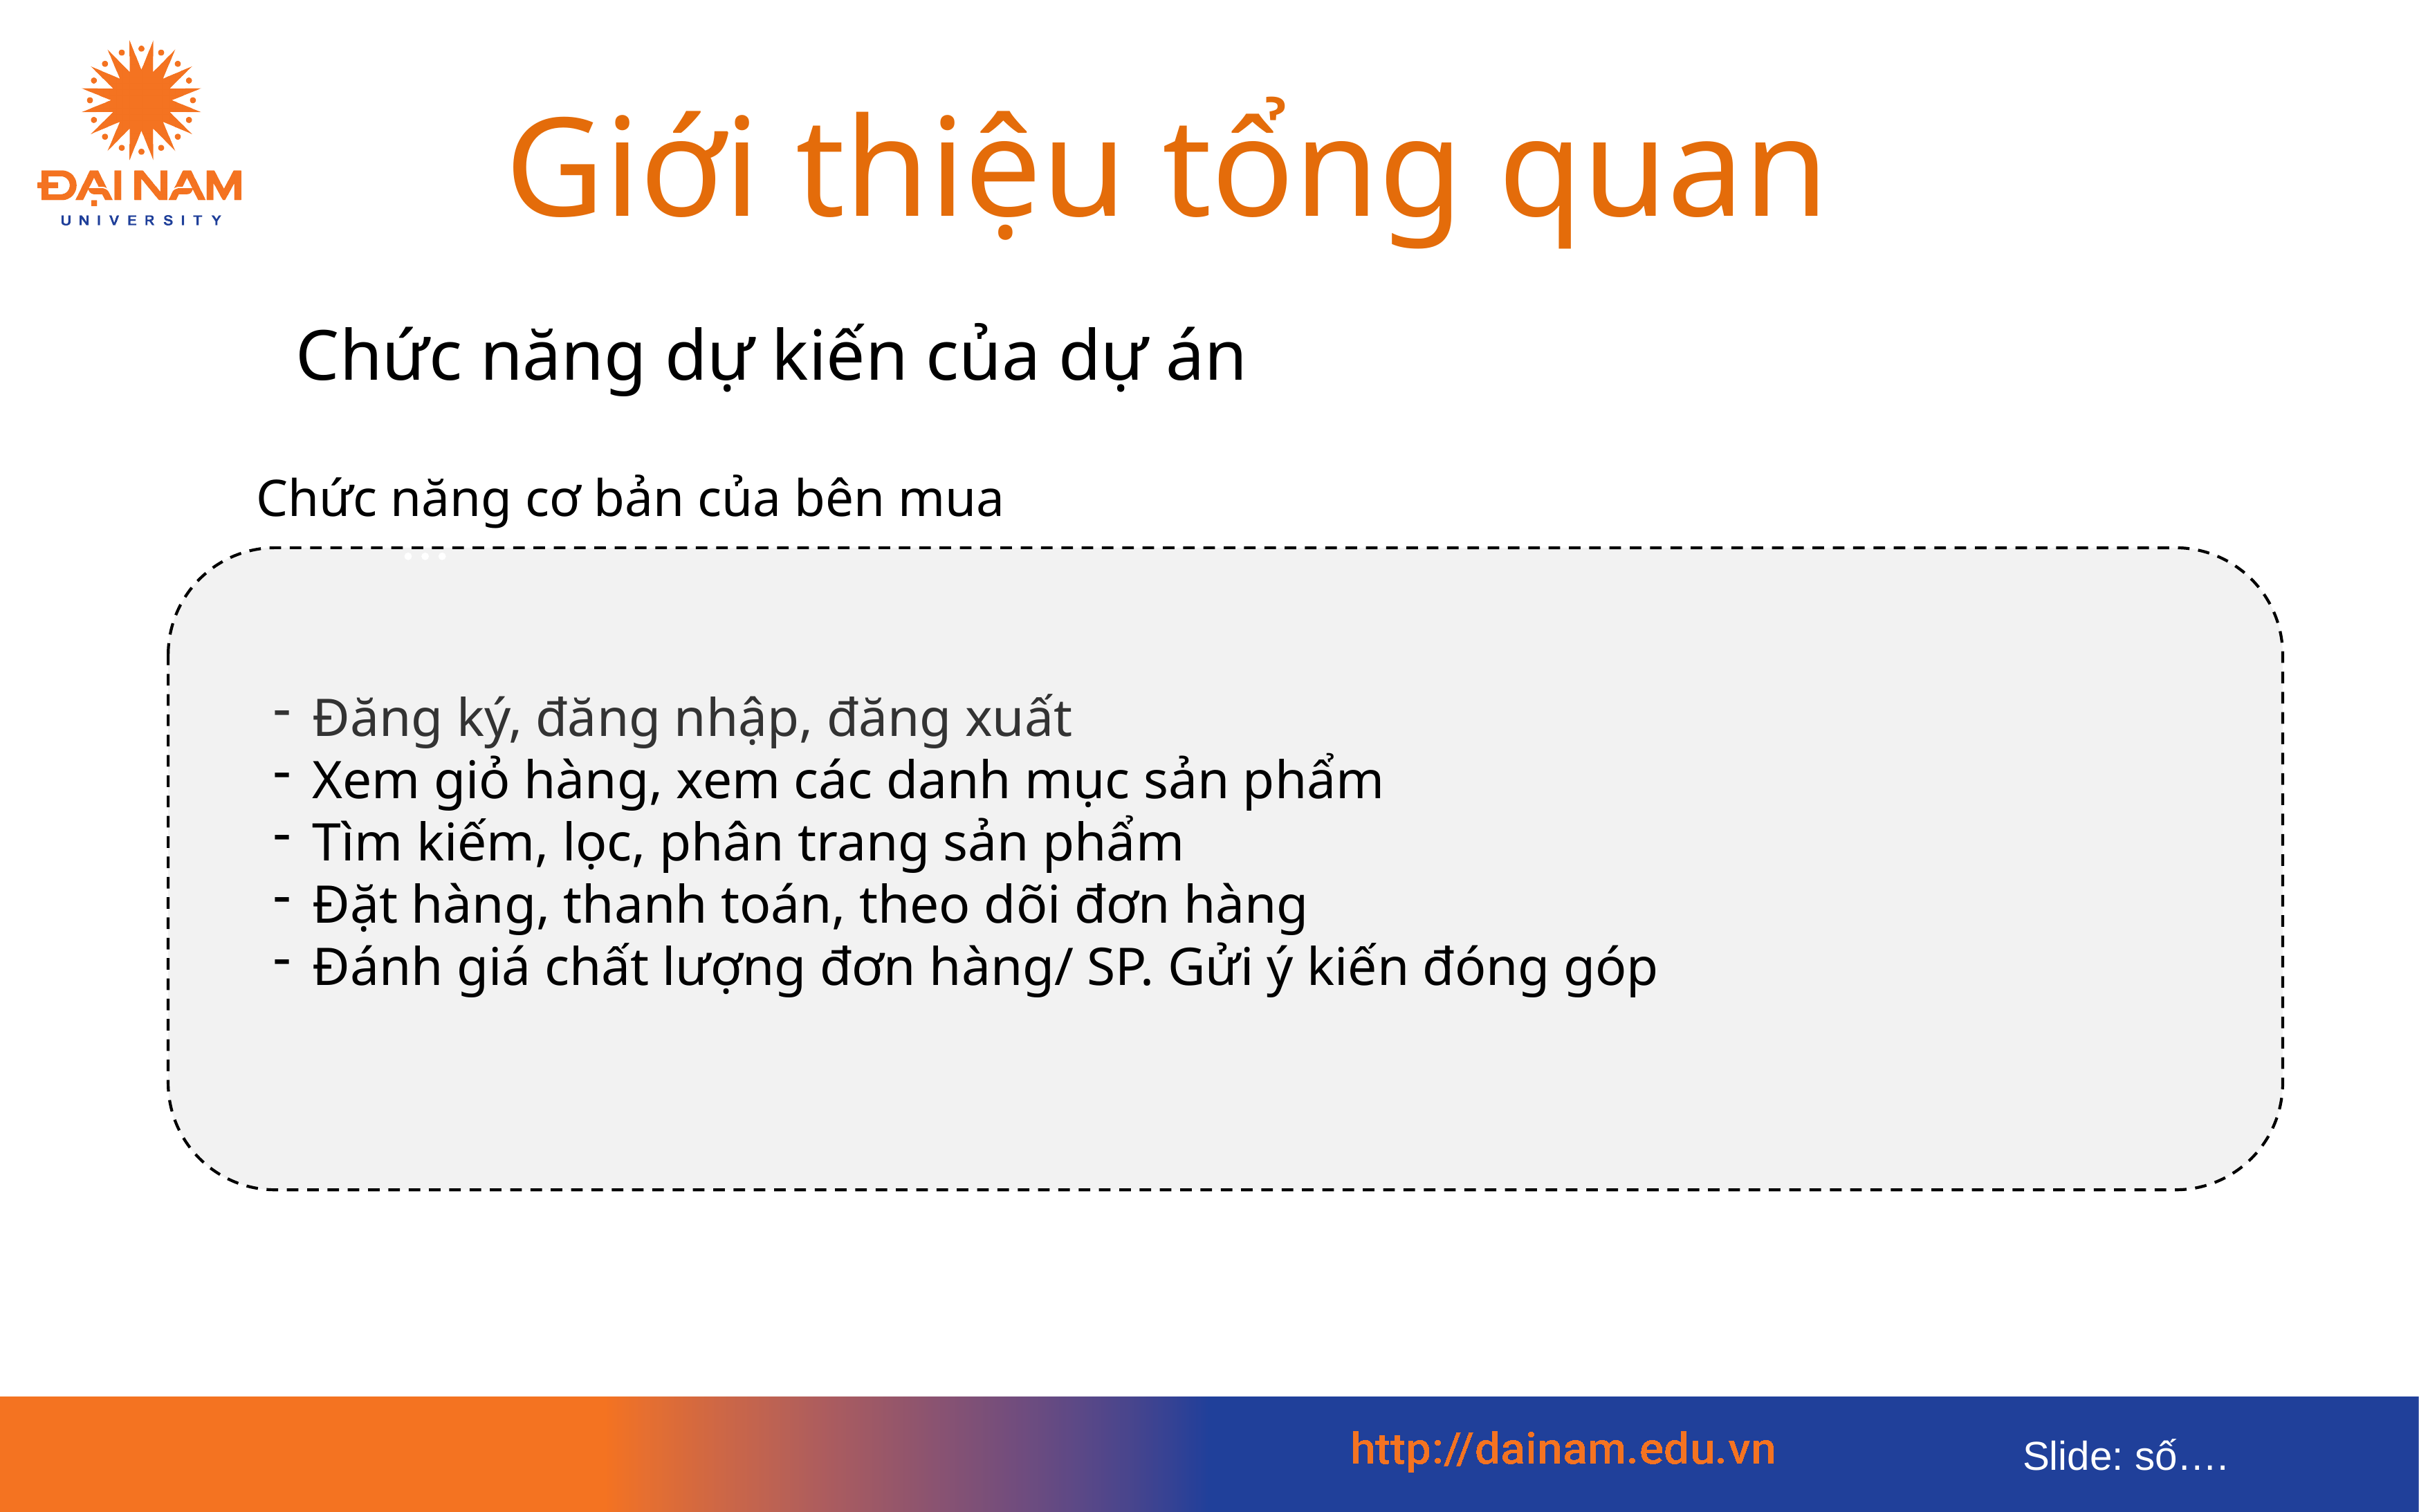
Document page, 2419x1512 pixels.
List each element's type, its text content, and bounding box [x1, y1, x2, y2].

text_box Chức năng cơ bản của bên mua [134, 465, 1127, 526]
text_box [438, 552, 446, 560]
text_box Chức năng dự kiến của dự án [273, 299, 2419, 409]
text_box Đăng ký, đăng nhập, đăng xuất Xem giỏ hàng, xem các danh mục sản phẩm Tìm kiếm, lọc, phân trang sản phẩm Đặt hàng, thanh toán, theo dõi đơn hàng Đánh giá chất lượng đơn hàng/ SP. Gửi ý kiến đóng góp [273, 684, 1687, 1058]
text_box [421, 552, 430, 560]
text_box [404, 552, 412, 560]
title Giới thiệu tổng quan [79, 35, 2256, 288]
picture [0, 1396, 2419, 1512]
picture [37, 40, 79, 225]
text_box [166, 546, 2285, 1192]
